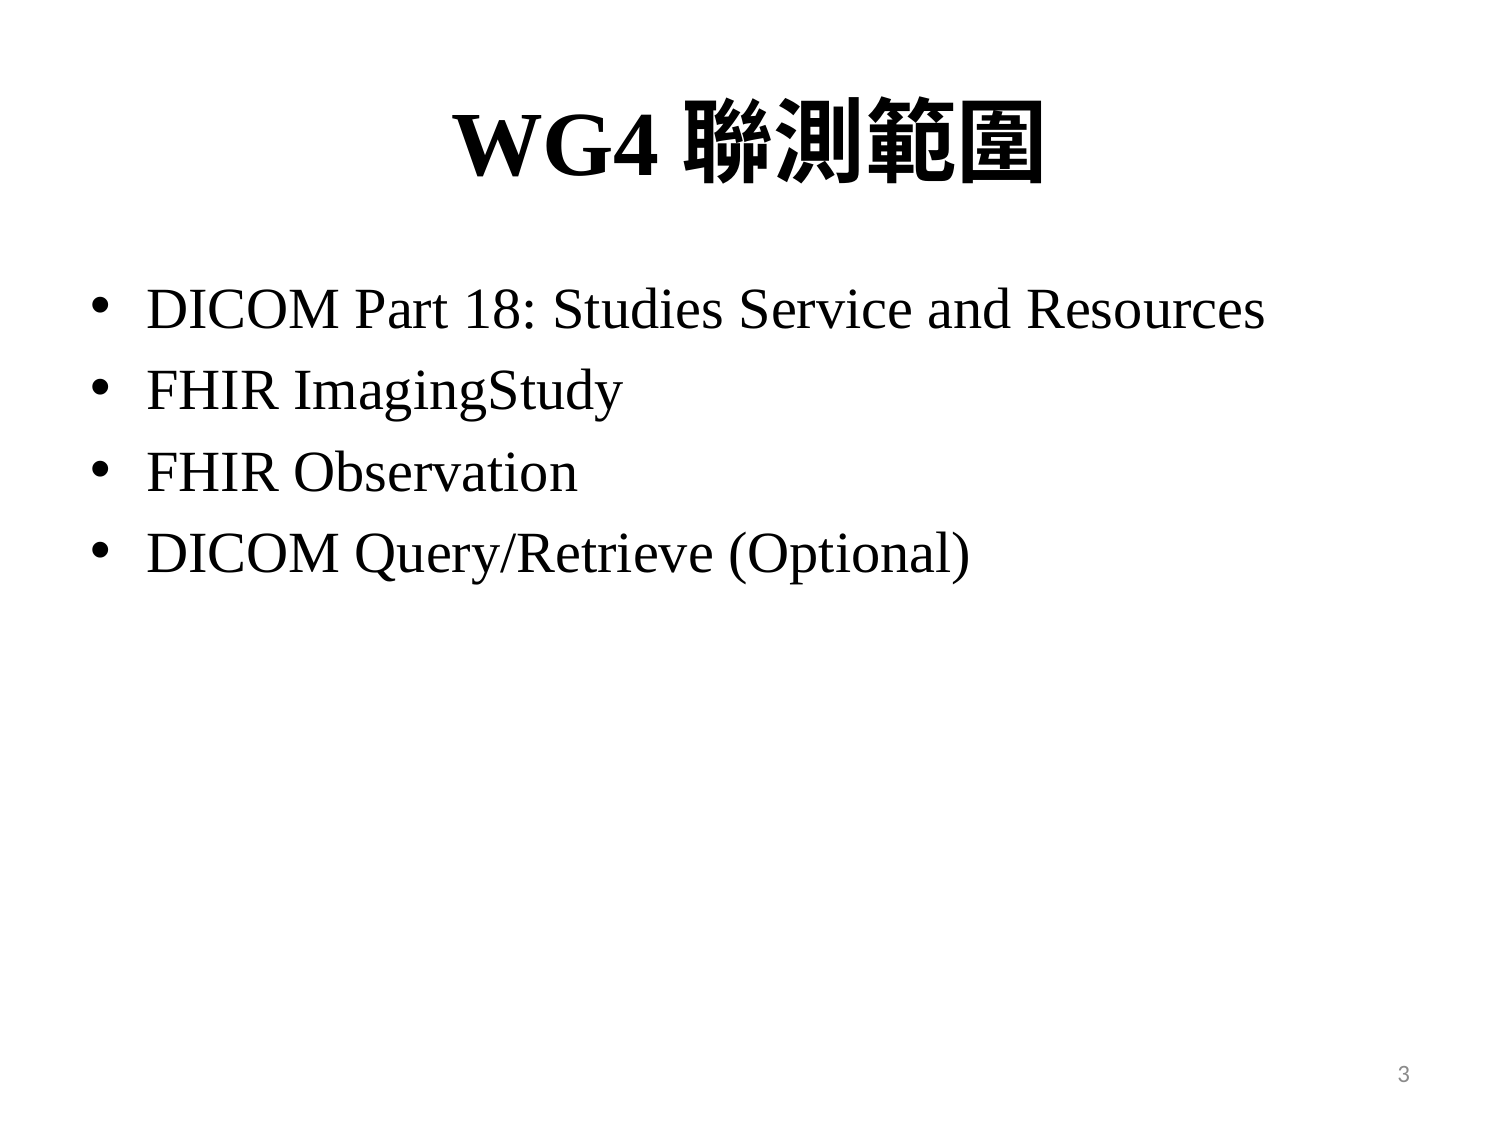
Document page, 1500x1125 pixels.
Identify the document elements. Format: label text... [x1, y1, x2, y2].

title WG4聯測範圍 [75, 45, 1425, 233]
slide_number 3 [1074, 1042, 1425, 1103]
list DICOM Part 18: Studies Service and Resources FHIR ImagingStudy FHIR Observation DICOM Query/Retrieve (Optional) [75, 262, 1425, 1005]
